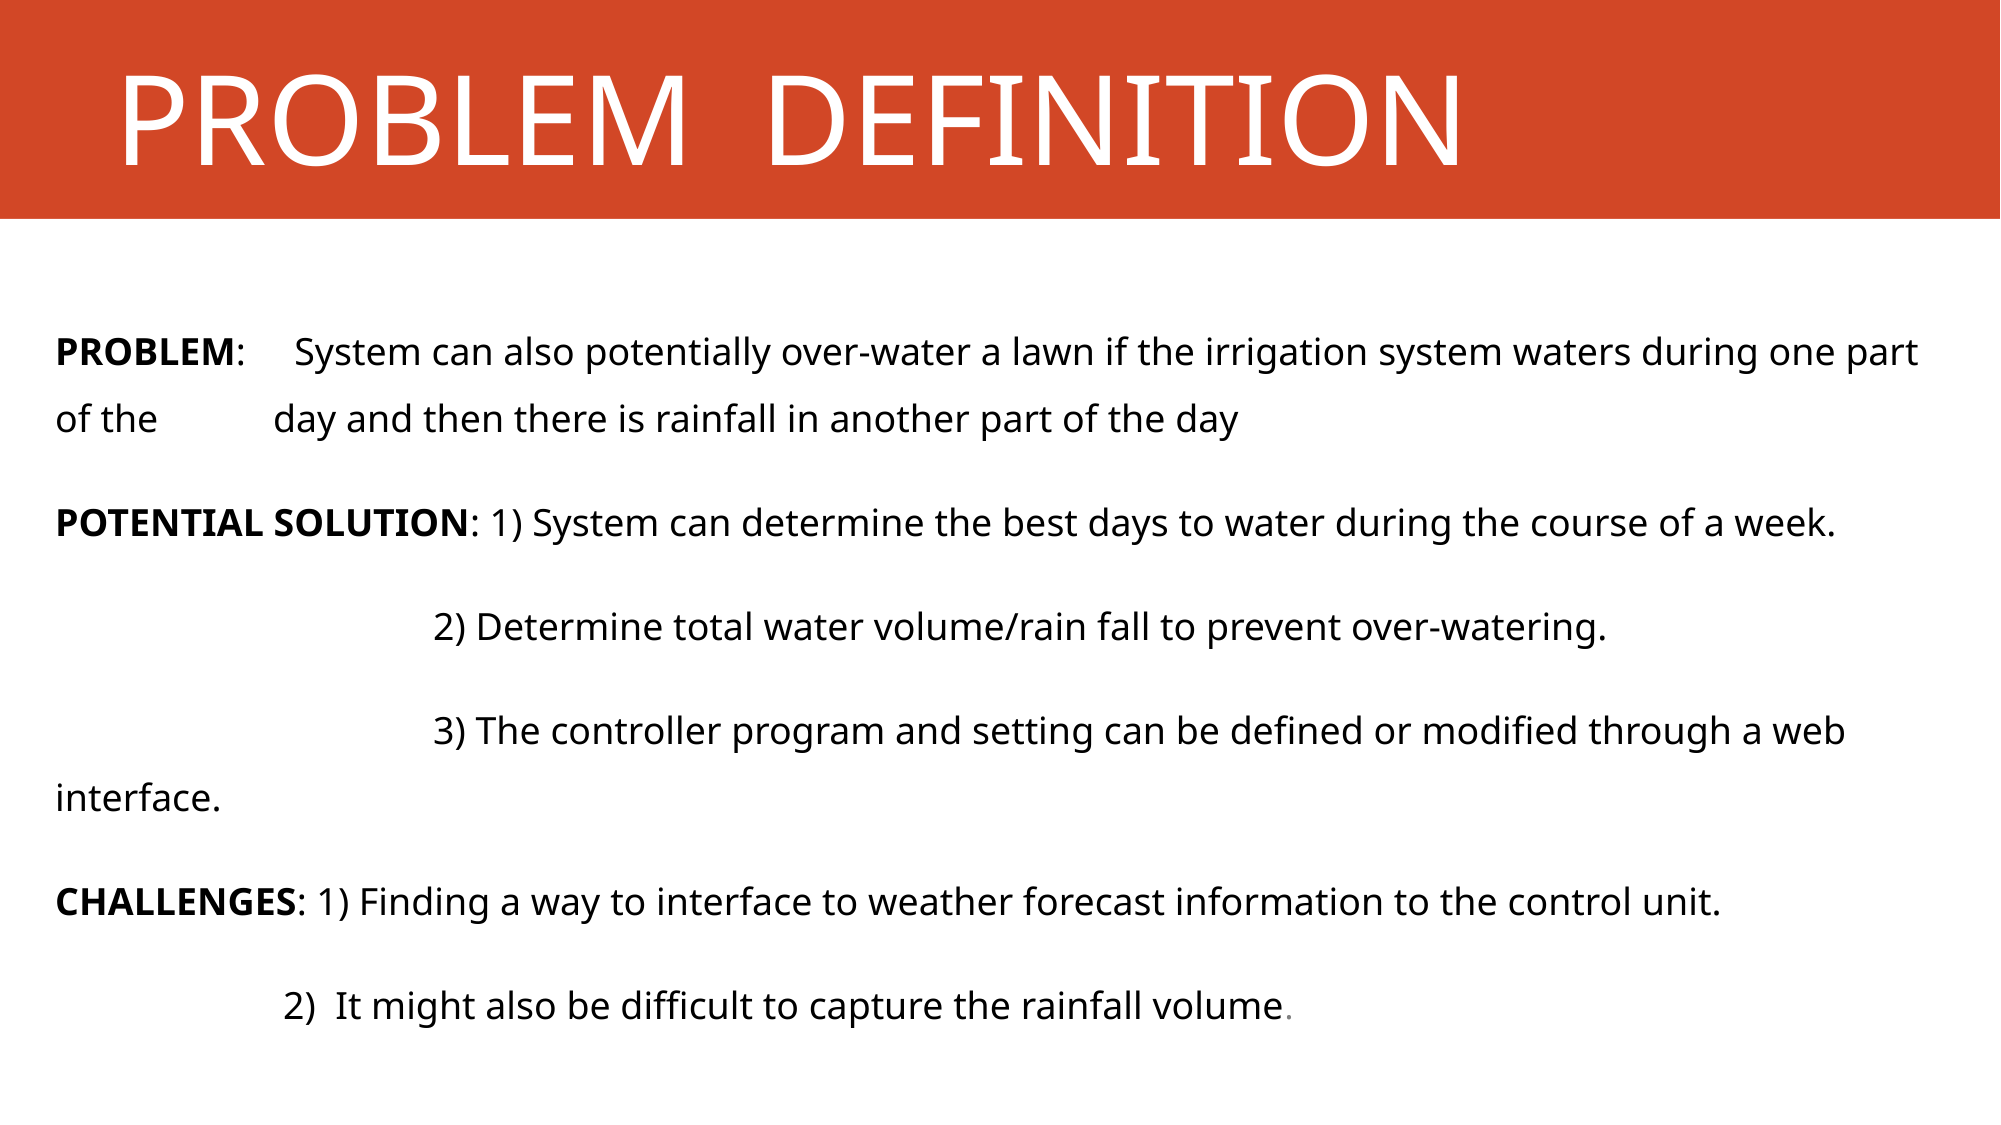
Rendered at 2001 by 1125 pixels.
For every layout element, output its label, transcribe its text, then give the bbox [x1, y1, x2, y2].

title PROBLEM DEFINITION [99, 0, 1863, 199]
list PROBLEM: System can also potentially over-water a lawn if the irrigation system waters during one part of the day and then there is rainfall in another part of the day POTENTIAL SOLUTION: 1) System can determine the best days to water during the course of a week. 2) Determine total water volume/rain fall to prevent over-watering. 3) The controller program and setting can be defined or modified through a web interface. CHALLENGES: 1) Finding a way to interface to weather forecast information to the control unit. 2) It might also be difficult to capture the rainfall volume. [40, 297, 1944, 1076]
